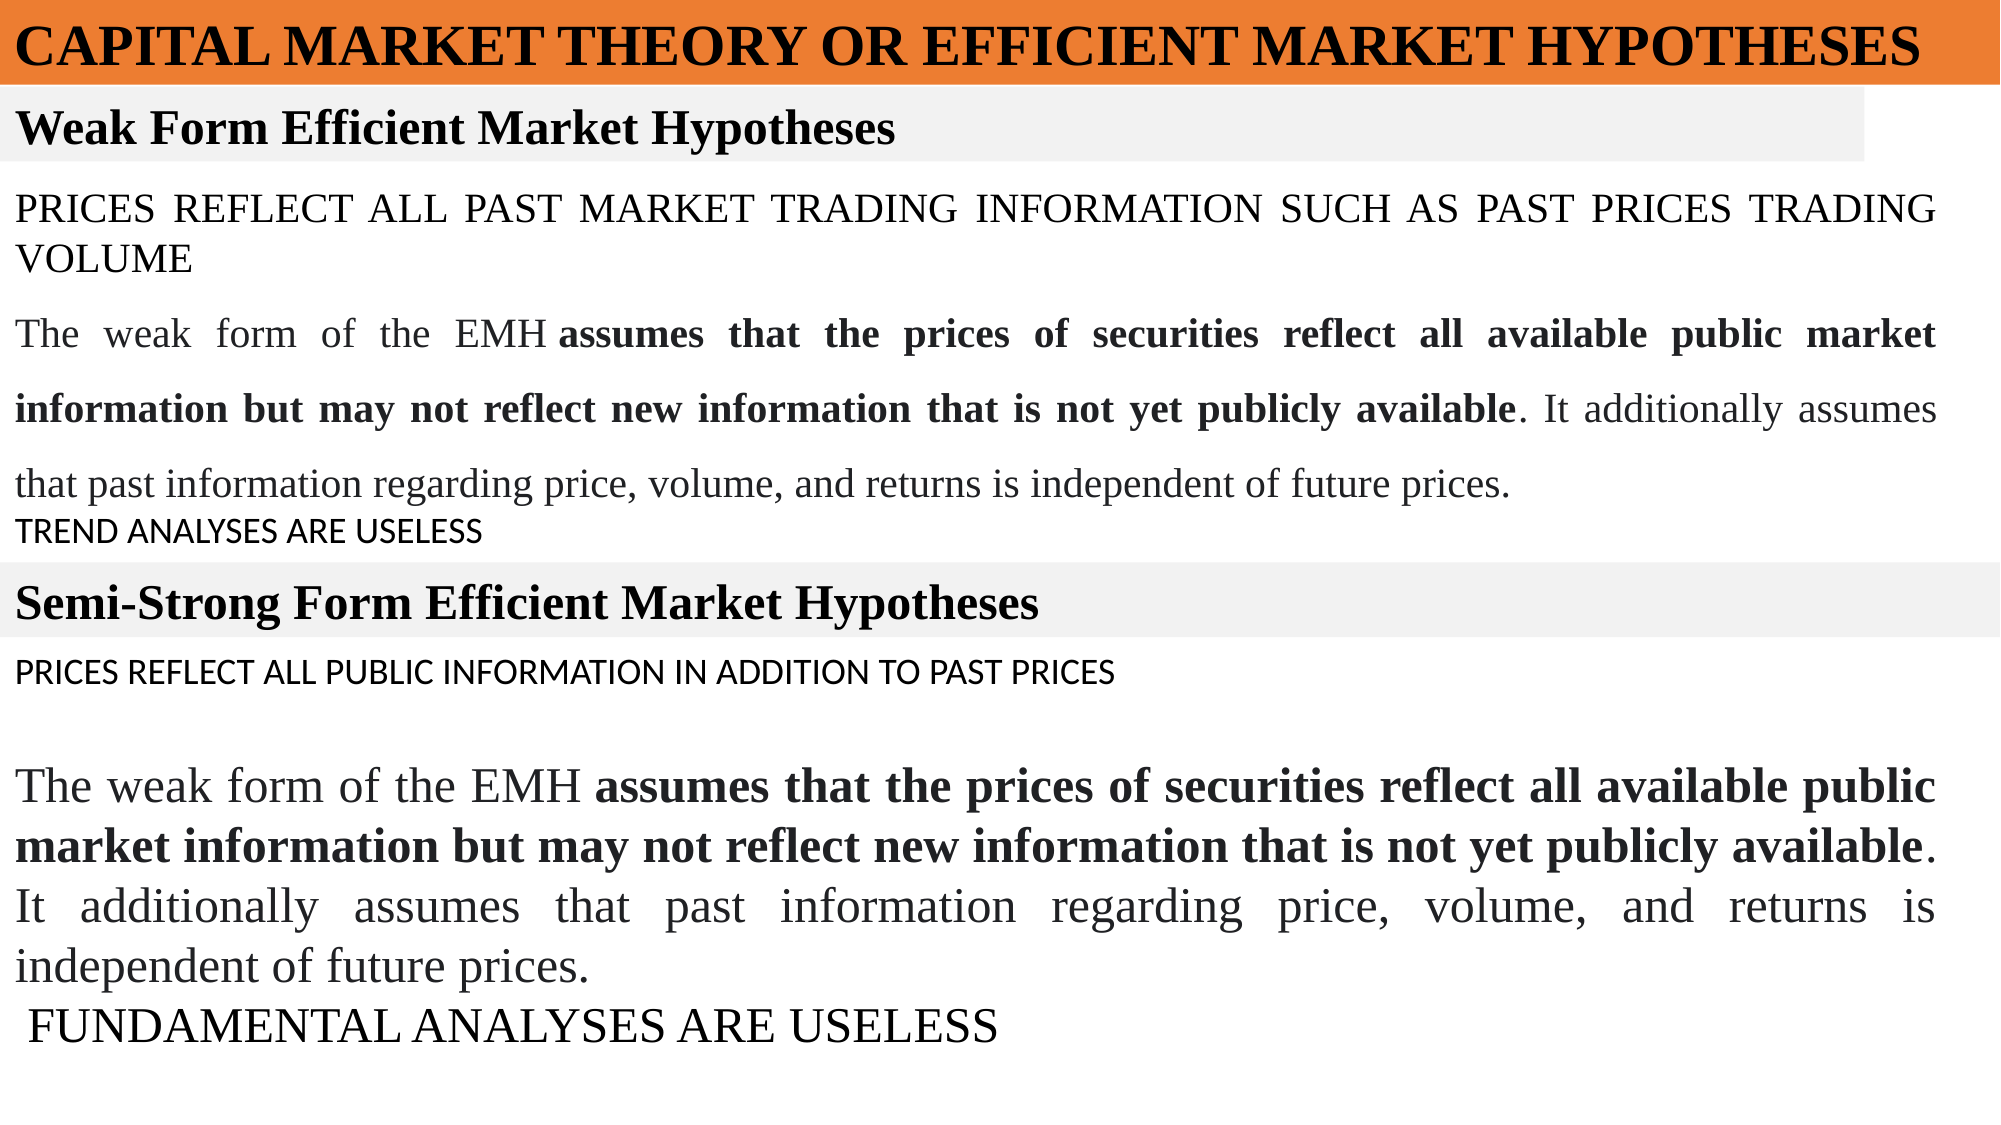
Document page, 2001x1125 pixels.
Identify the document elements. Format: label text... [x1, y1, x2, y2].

text_box CAPITAL MARKET THEORY OR EFFICIENT MARKET HYPOTHESES [0, 0, 2000, 85]
text_box Semi-Strong Form Efficient Market Hypotheses [0, 562, 2000, 638]
text_box PRICES REFLECT ALL PAST MARKET TRADING INFORMATION SUCH AS PAST PRICES TRADING VOLUME The weak form of the EMH assumes that the prices of securities reflect all available public market information but may not reflect new information that is not yet publicly available. It additionally assumes that past information regarding price, volume, and returns is independent of future prices. TREND ANALYSES ARE USELESS [0, 173, 1953, 559]
text_box PRICES REFLECT ALL PUBLIC INFORMATION IN ADDITION TO PAST PRICES The weak form of the EMH assumes that the prices of securities reflect all available public market information but may not reflect new information that is not yet publicly available. It additionally assumes that past information regarding price, volume, and returns is independent of future prices. FUNDAMENTAL ANALYSES ARE USELESS [0, 640, 1953, 1060]
text_box Weak Form Efficient Market Hypotheses [0, 86, 1865, 162]
